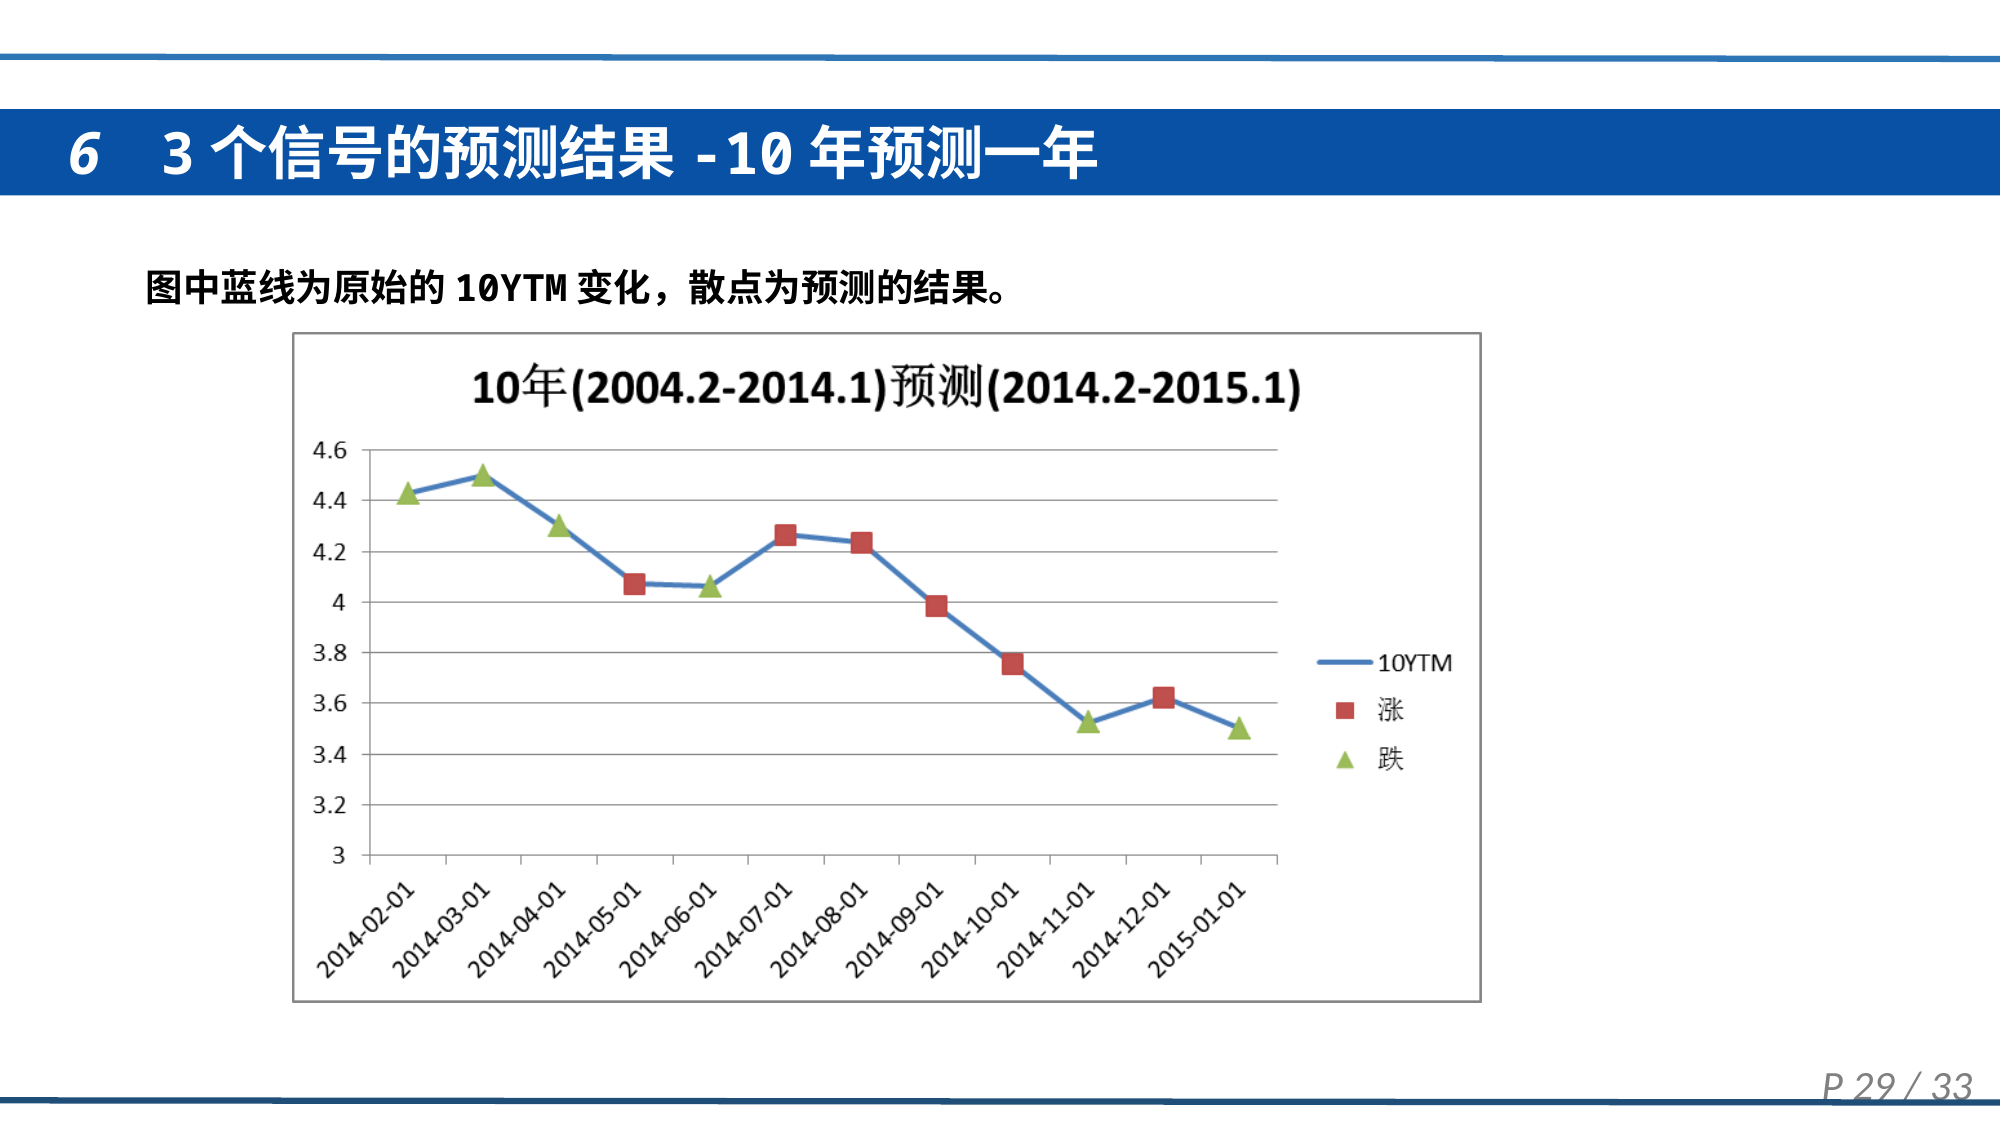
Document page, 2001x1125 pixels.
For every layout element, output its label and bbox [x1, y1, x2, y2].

picture [292, 332, 1482, 1003]
text_box [0, 56, 2000, 1103]
